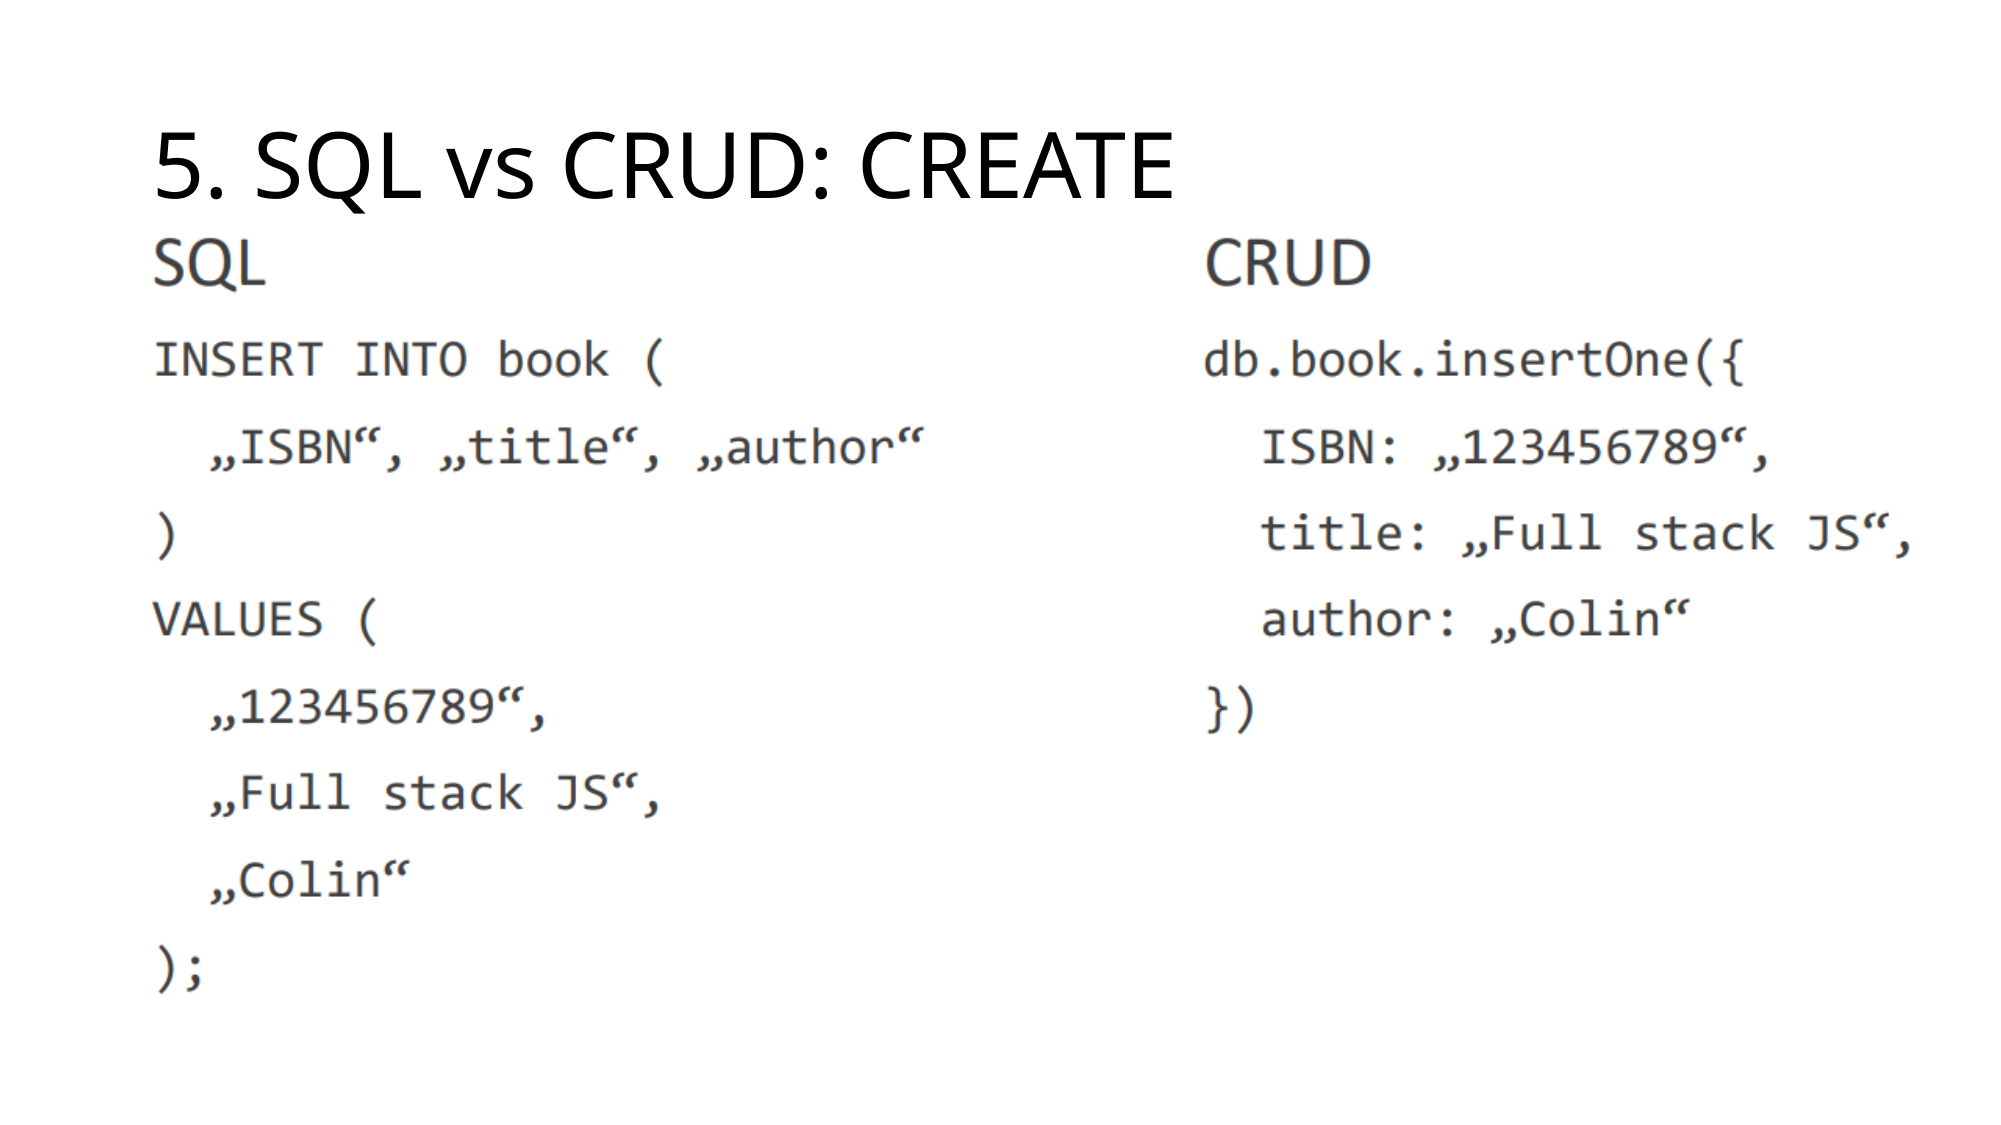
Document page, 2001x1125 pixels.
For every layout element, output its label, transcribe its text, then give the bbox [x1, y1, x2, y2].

title 5. SQL vs CRUD: CREATE [137, 59, 1863, 218]
picture [90, 218, 2000, 1047]
